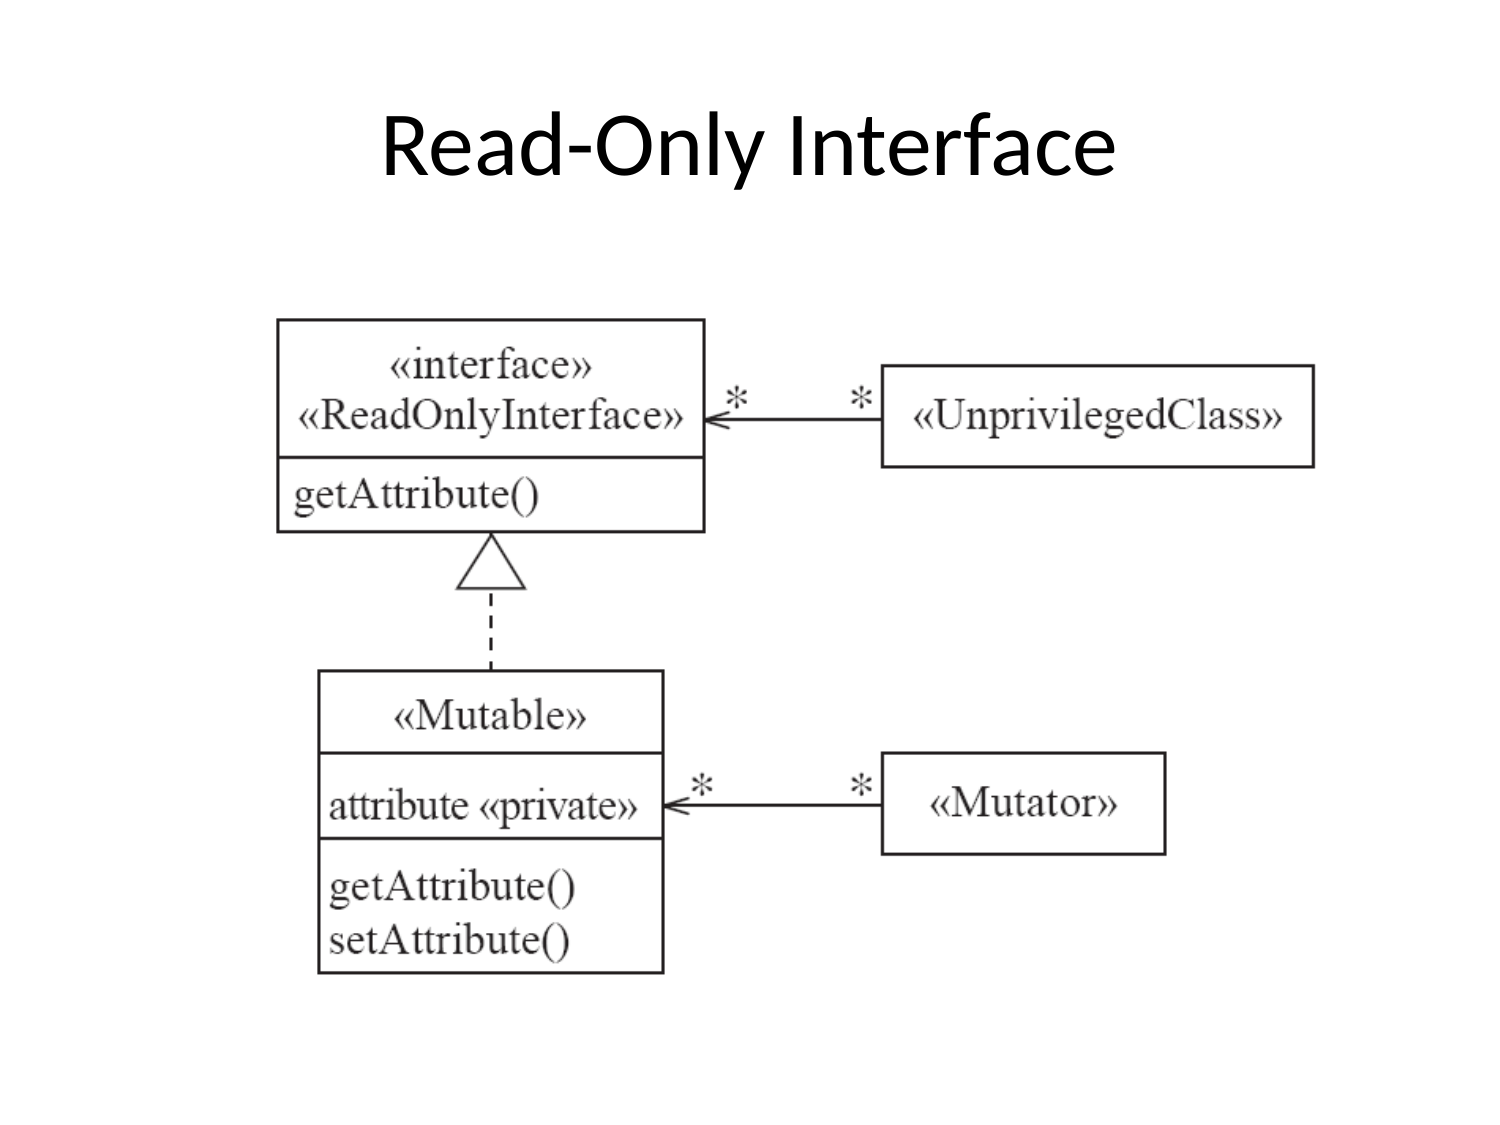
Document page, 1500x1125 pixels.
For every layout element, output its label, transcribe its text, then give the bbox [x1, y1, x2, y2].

title Read-Only Interface [75, 45, 1425, 233]
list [274, 317, 1351, 1001]
